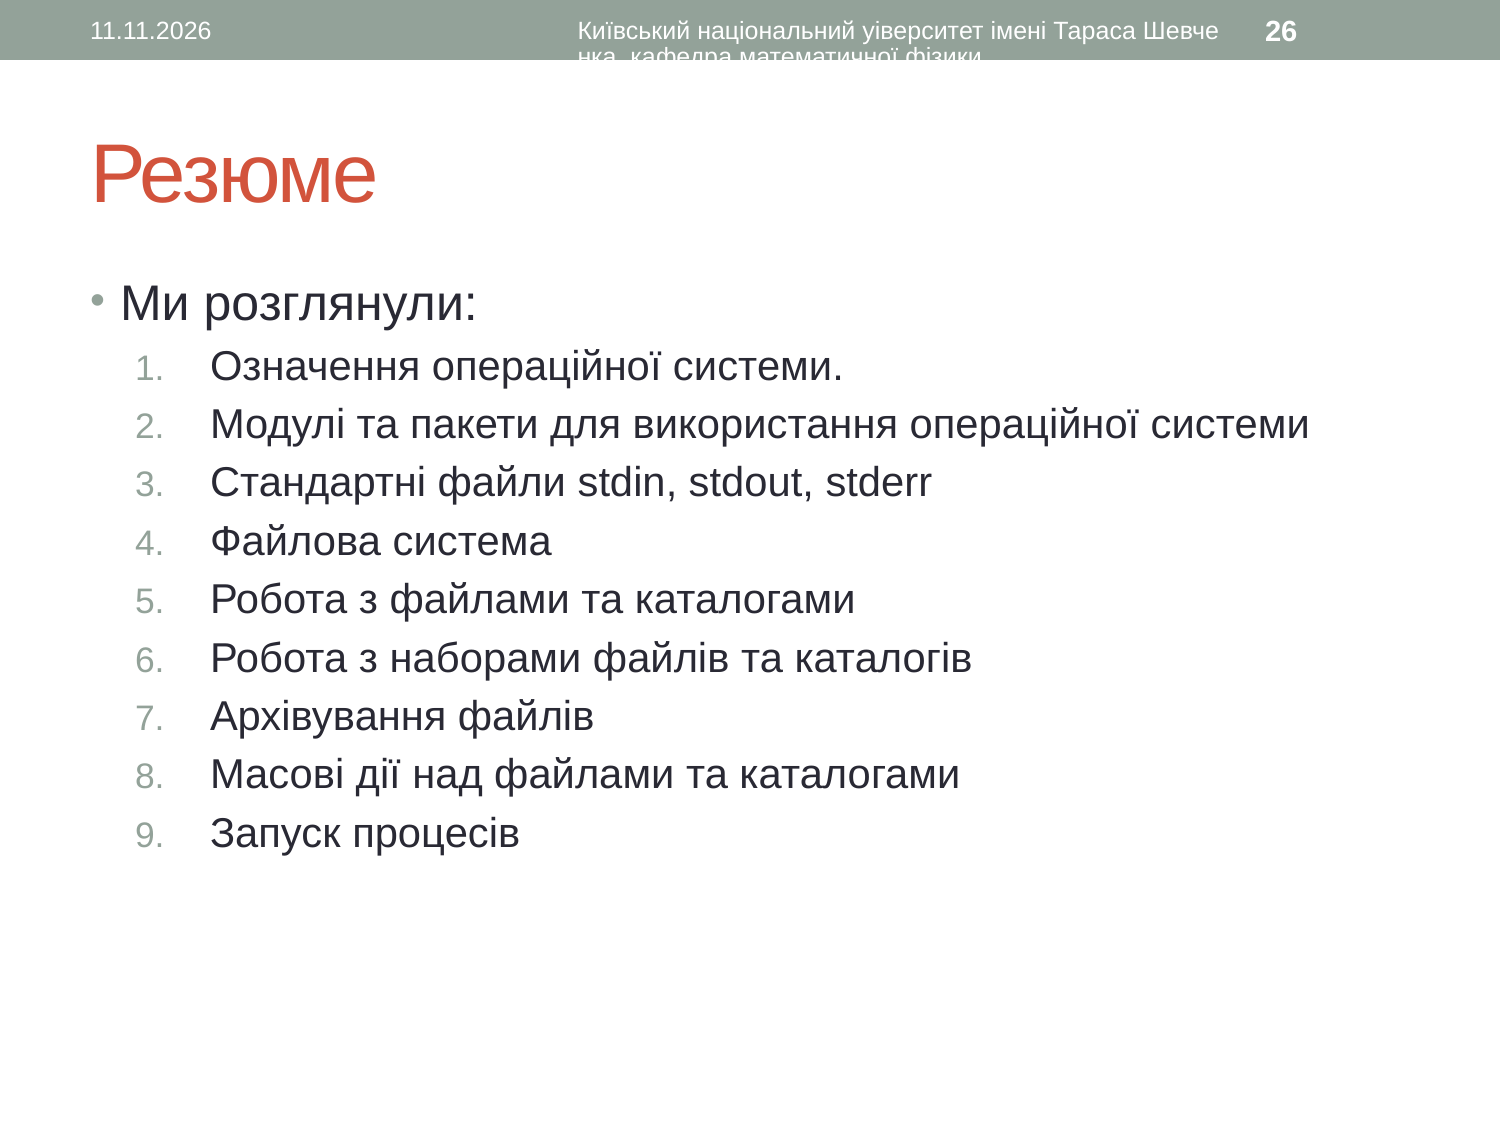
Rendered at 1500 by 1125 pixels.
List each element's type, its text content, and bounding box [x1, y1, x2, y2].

slide_number 26 [1250, 3, 1425, 57]
title Резюме [75, 87, 1425, 250]
list Ми розглянули: Означення операційної системи. Модулі та пакети для використання операційної системи Стандартні файли stdin, stdout, stderr Файлова система Робота з файлами та каталогами Робота з наборами файлів та каталогів Архівування файлів Масові дії над файлами та каталогами Запуск процесів [75, 262, 1425, 1063]
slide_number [75, 3, 550, 57]
footer Київський національний уіверситет імені Тараса Шевченка, кафедра математичної фізики [562, 3, 1238, 57]
